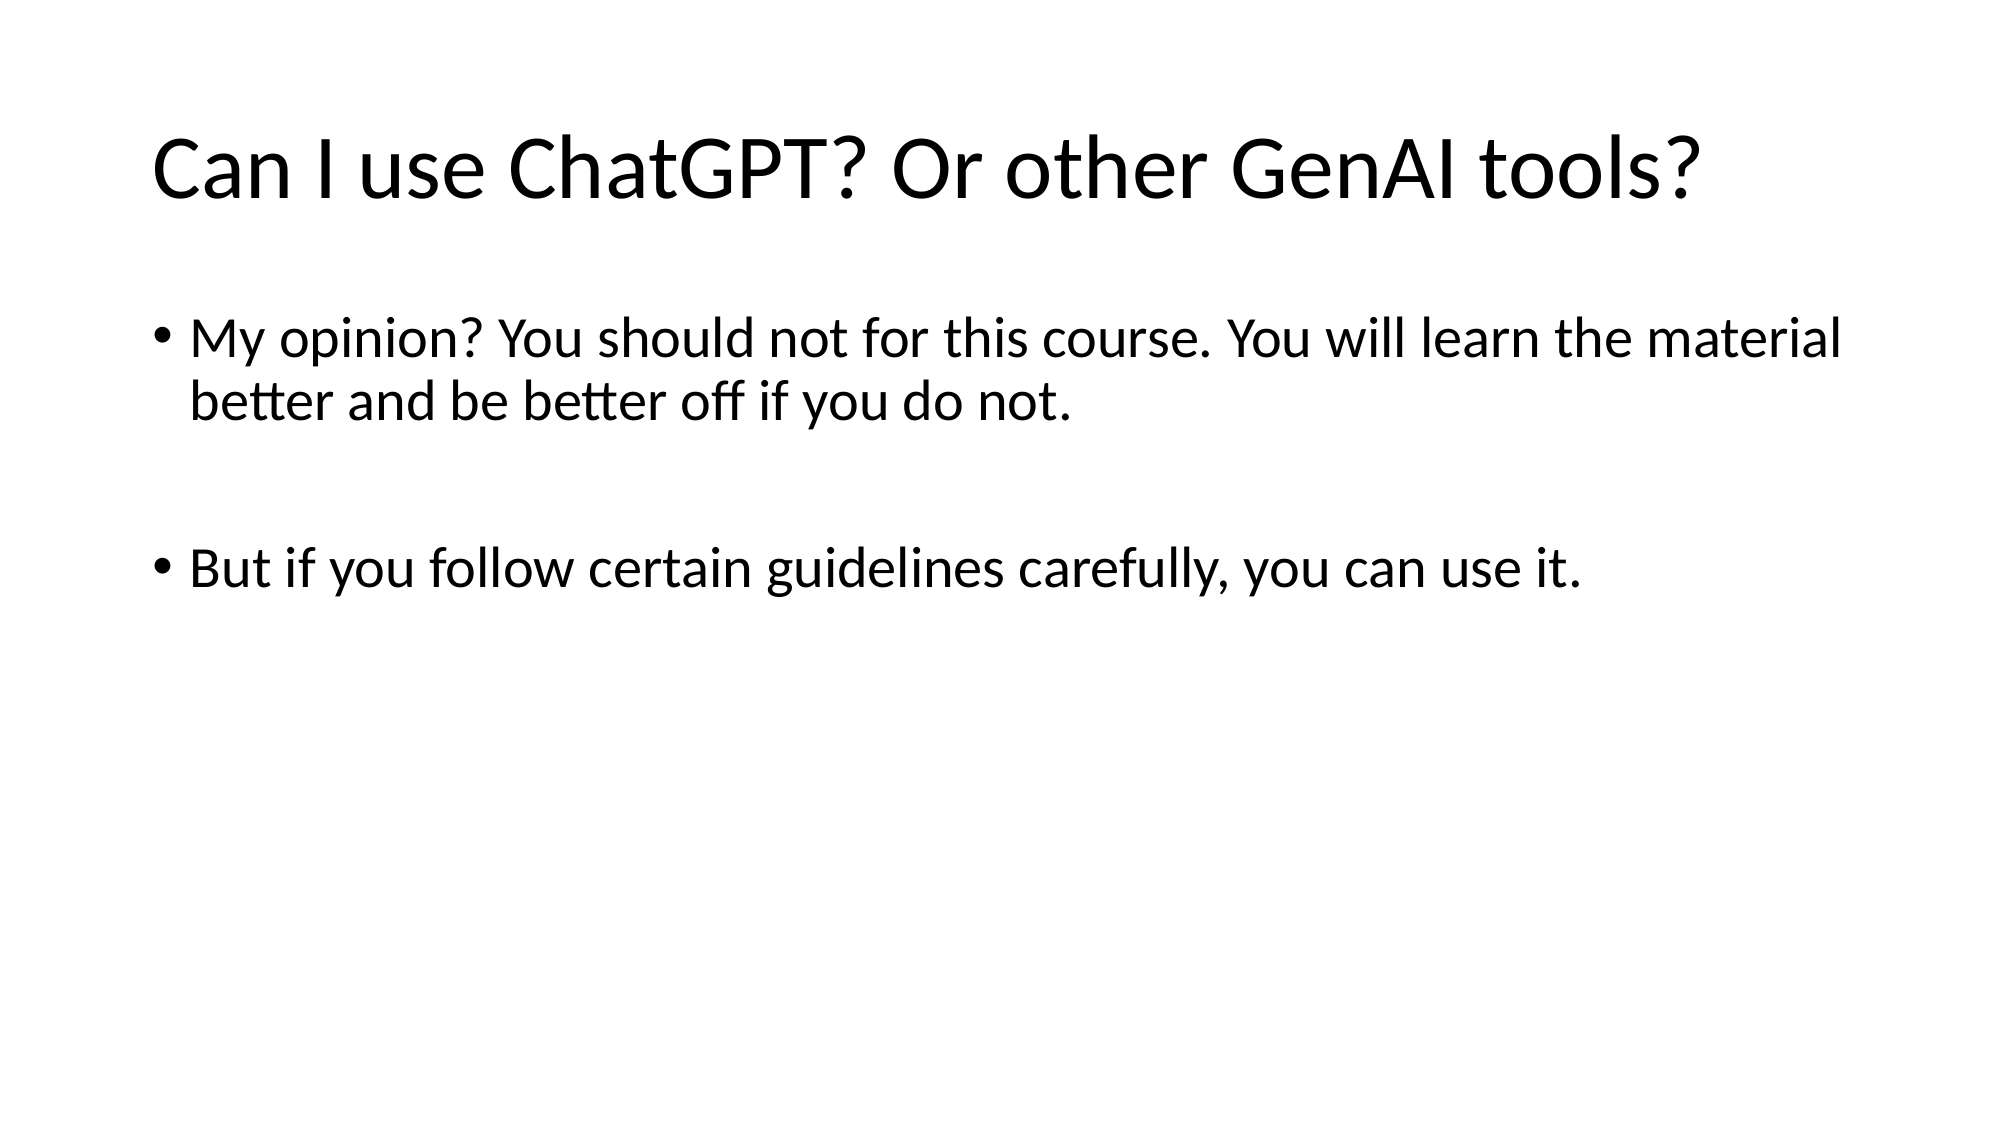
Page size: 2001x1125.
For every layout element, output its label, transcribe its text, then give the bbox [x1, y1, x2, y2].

list My opinion? You should not for this course. You will learn the material better and be better off if you do not. But if you follow certain guidelines carefully, you can use it. [137, 299, 1863, 1014]
title Can I use ChatGPT? Or other GenAI tools? [137, 59, 1863, 278]
